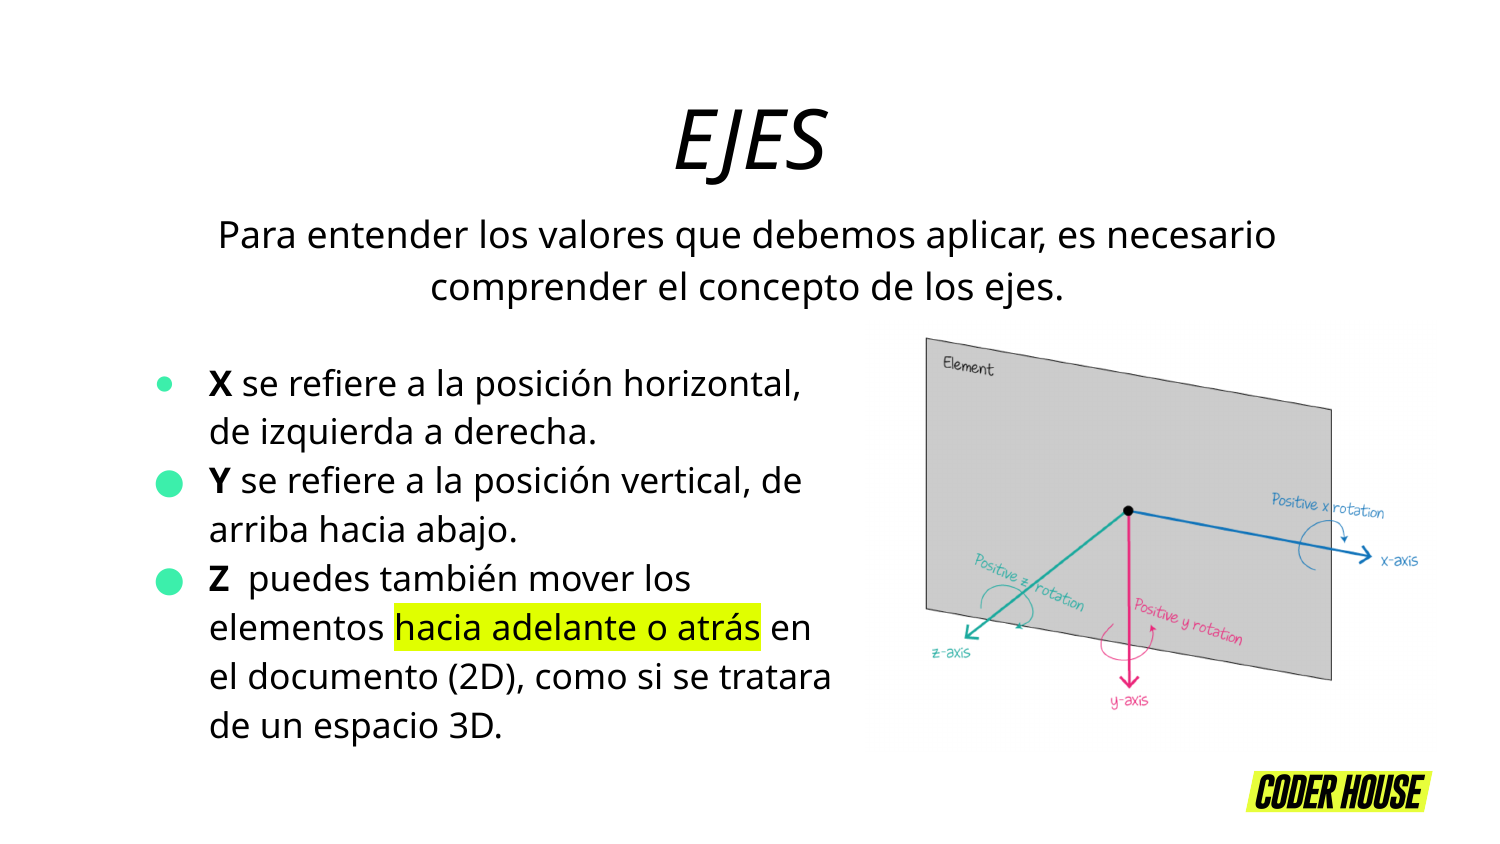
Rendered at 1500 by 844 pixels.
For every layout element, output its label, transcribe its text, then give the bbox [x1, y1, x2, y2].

picture [865, 320, 1437, 752]
text_box EJES [238, 55, 1262, 171]
picture [1241, 764, 1437, 819]
text_box X se refiere a la posición horizontal, de izquierda a derecha. Y se refiere a la posición vertical, de arriba hacia abajo. Z puedes también mover los elementos hacia adelante o atrás en el documento (2D), como si se tratara de un espacio 3D. [119, 339, 860, 727]
text_box Para entender los valores que debemos aplicar, es necesario comprender el concepto de los ejes. [58, 189, 1362, 321]
